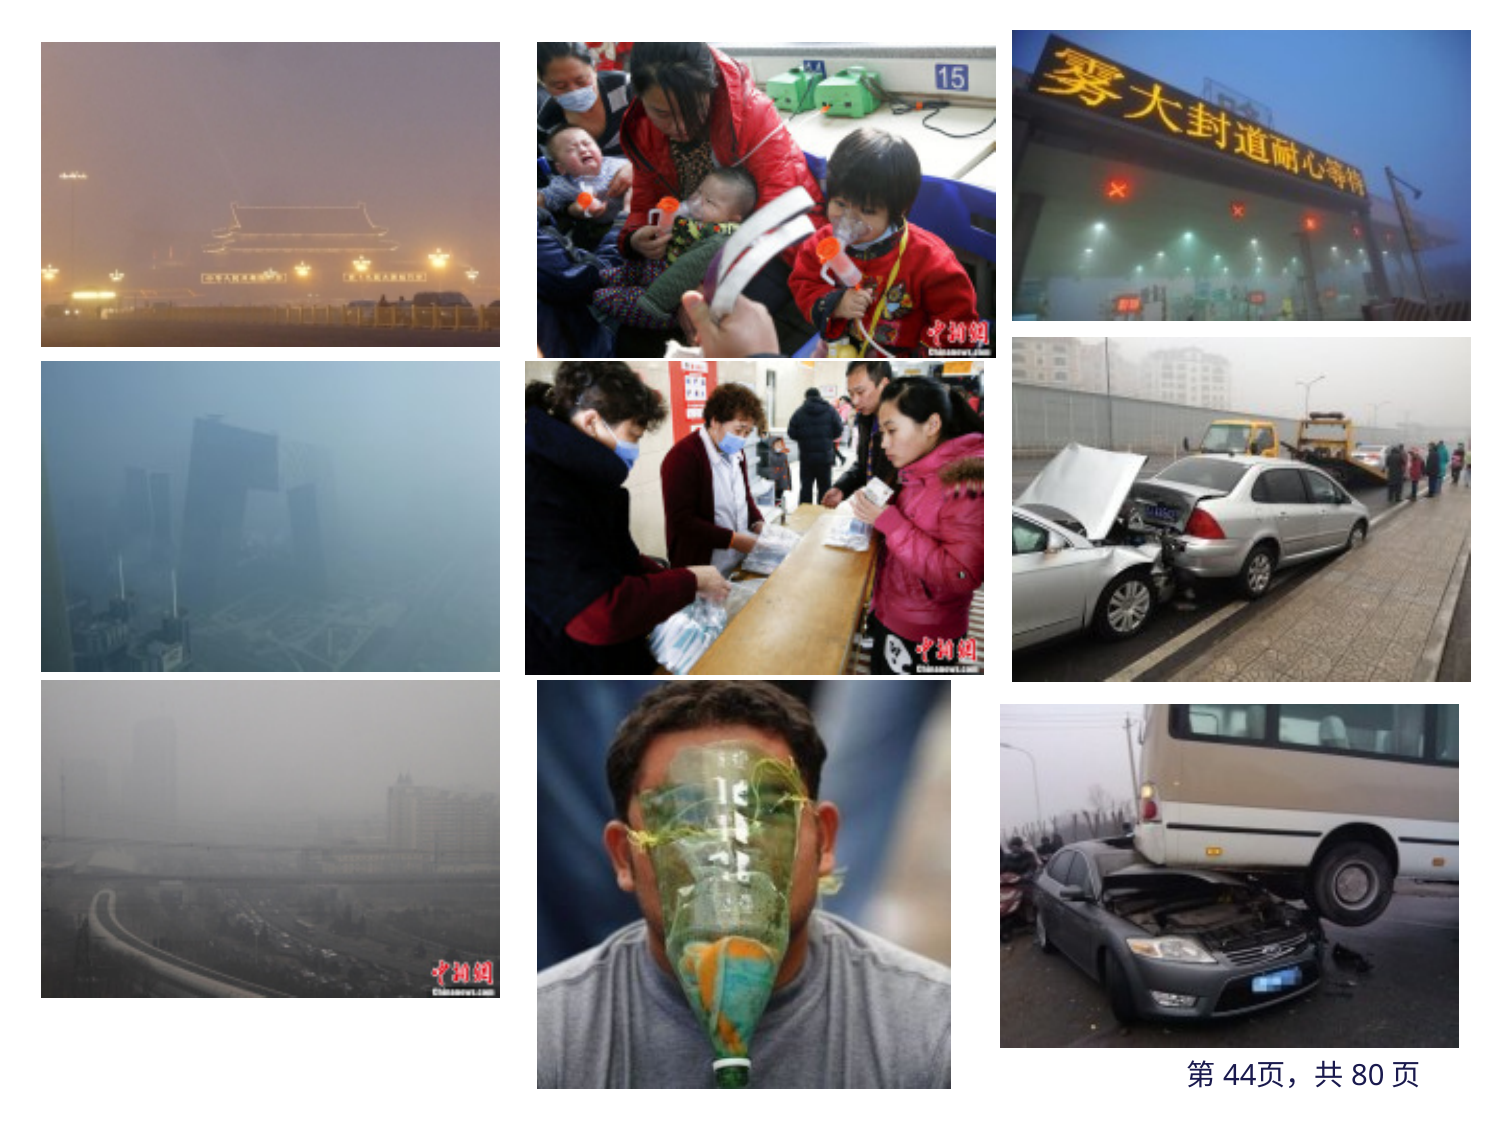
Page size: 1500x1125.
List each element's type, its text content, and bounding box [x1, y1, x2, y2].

picture [537, 42, 997, 358]
picture [40, 42, 500, 348]
text_box 第44页，共80页 [1171, 1048, 1485, 1124]
picture [1011, 337, 1471, 682]
picture [40, 361, 500, 673]
picture [1000, 703, 1460, 1049]
picture [537, 680, 951, 1089]
picture [40, 680, 500, 998]
picture [1011, 30, 1471, 321]
picture [525, 361, 985, 675]
